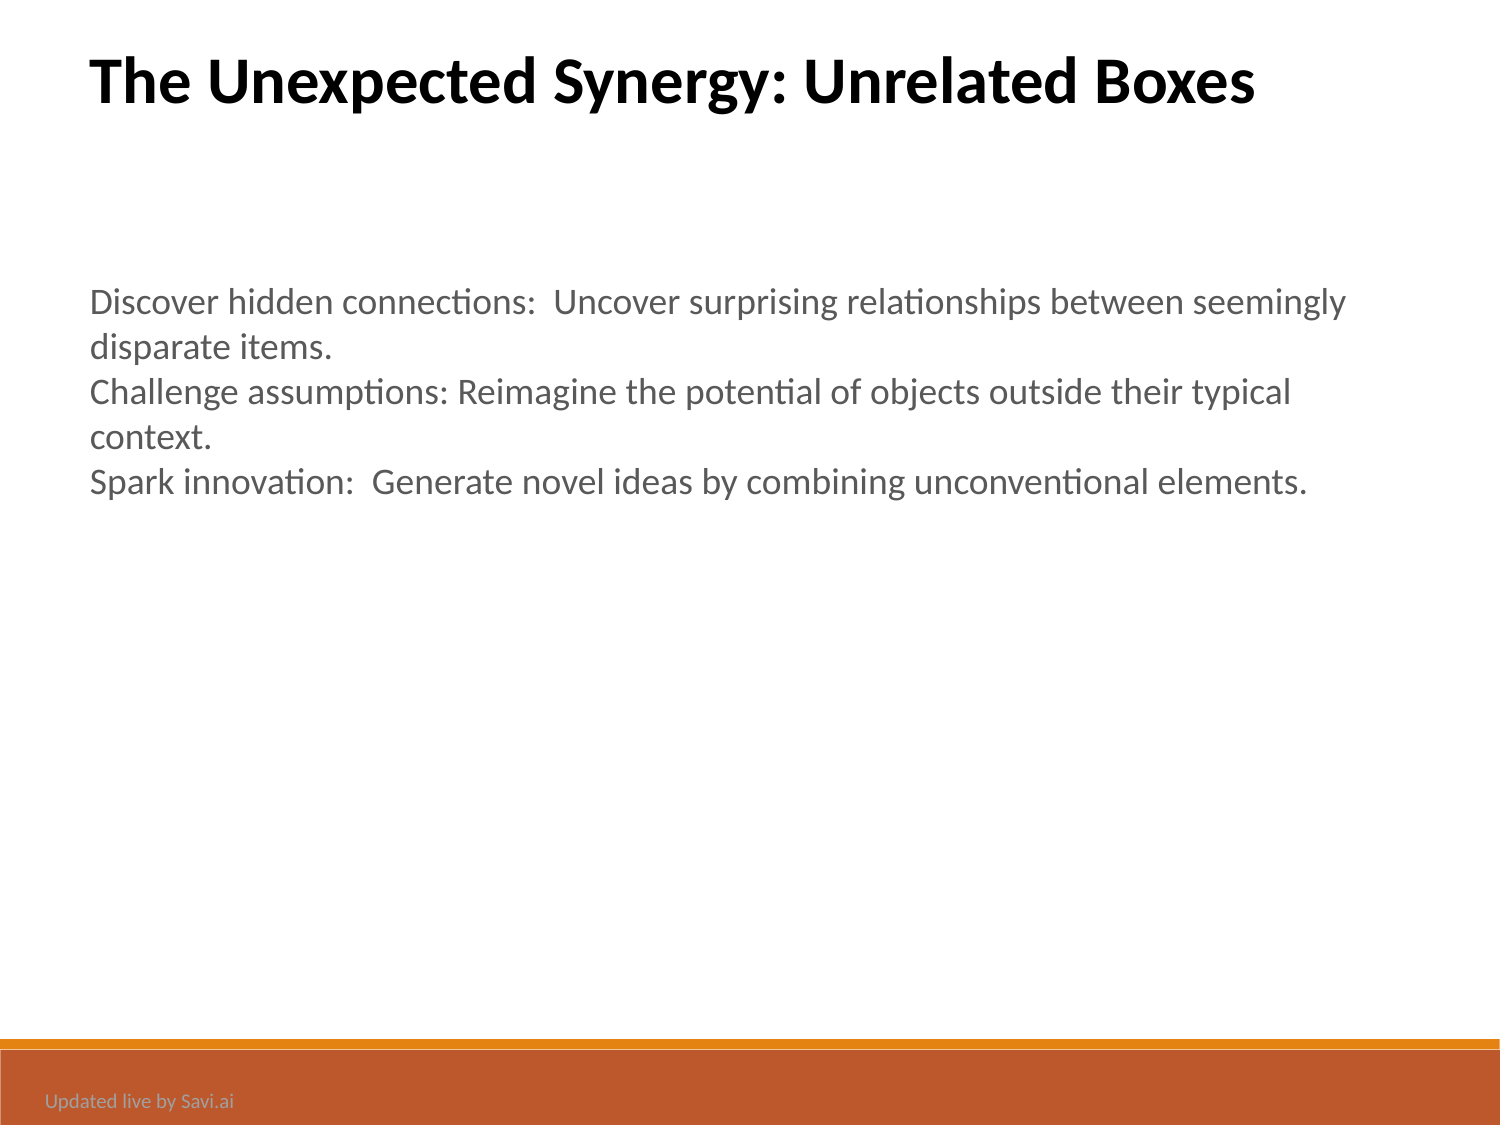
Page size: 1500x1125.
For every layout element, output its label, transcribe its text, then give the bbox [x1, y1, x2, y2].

text_box The Unexpected Synergy: Unrelated Boxes [74, 29, 1425, 125]
text_box Discover hidden connections: Uncover surprising relationships between seemingly disparate items. Challenge assumptions: Reimagine the potential of objects outside their typical context. Spark innovation: Generate novel ideas by combining unconventional elements. [74, 269, 1425, 510]
text_box Updated live by Savi.ai [29, 1080, 330, 1120]
